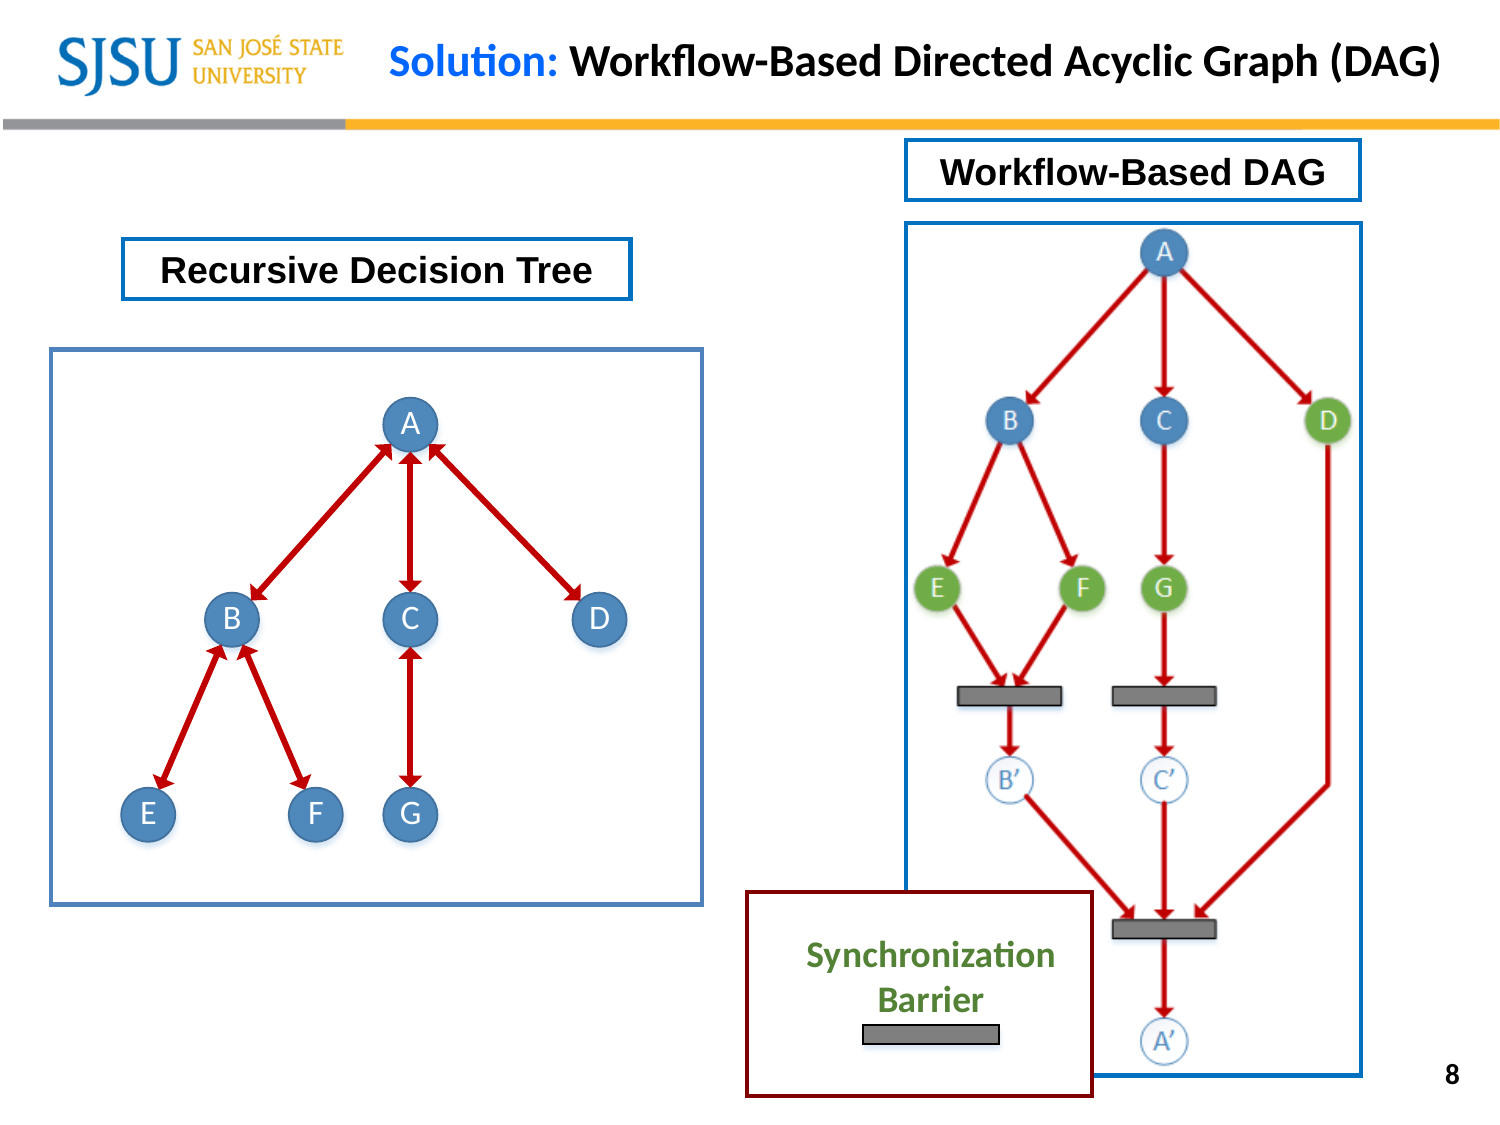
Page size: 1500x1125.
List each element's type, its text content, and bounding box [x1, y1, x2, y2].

picture [3, 0, 1500, 708]
title Solution: Workflow-Based Directed Acyclic Graph (DAG) [354, 12, 1477, 104]
text_box Recursive Decision Tree [122, 238, 631, 299]
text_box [52, 351, 701, 903]
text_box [748, 140, 1361, 1094]
slide_number 8 [1358, 1042, 1475, 1103]
